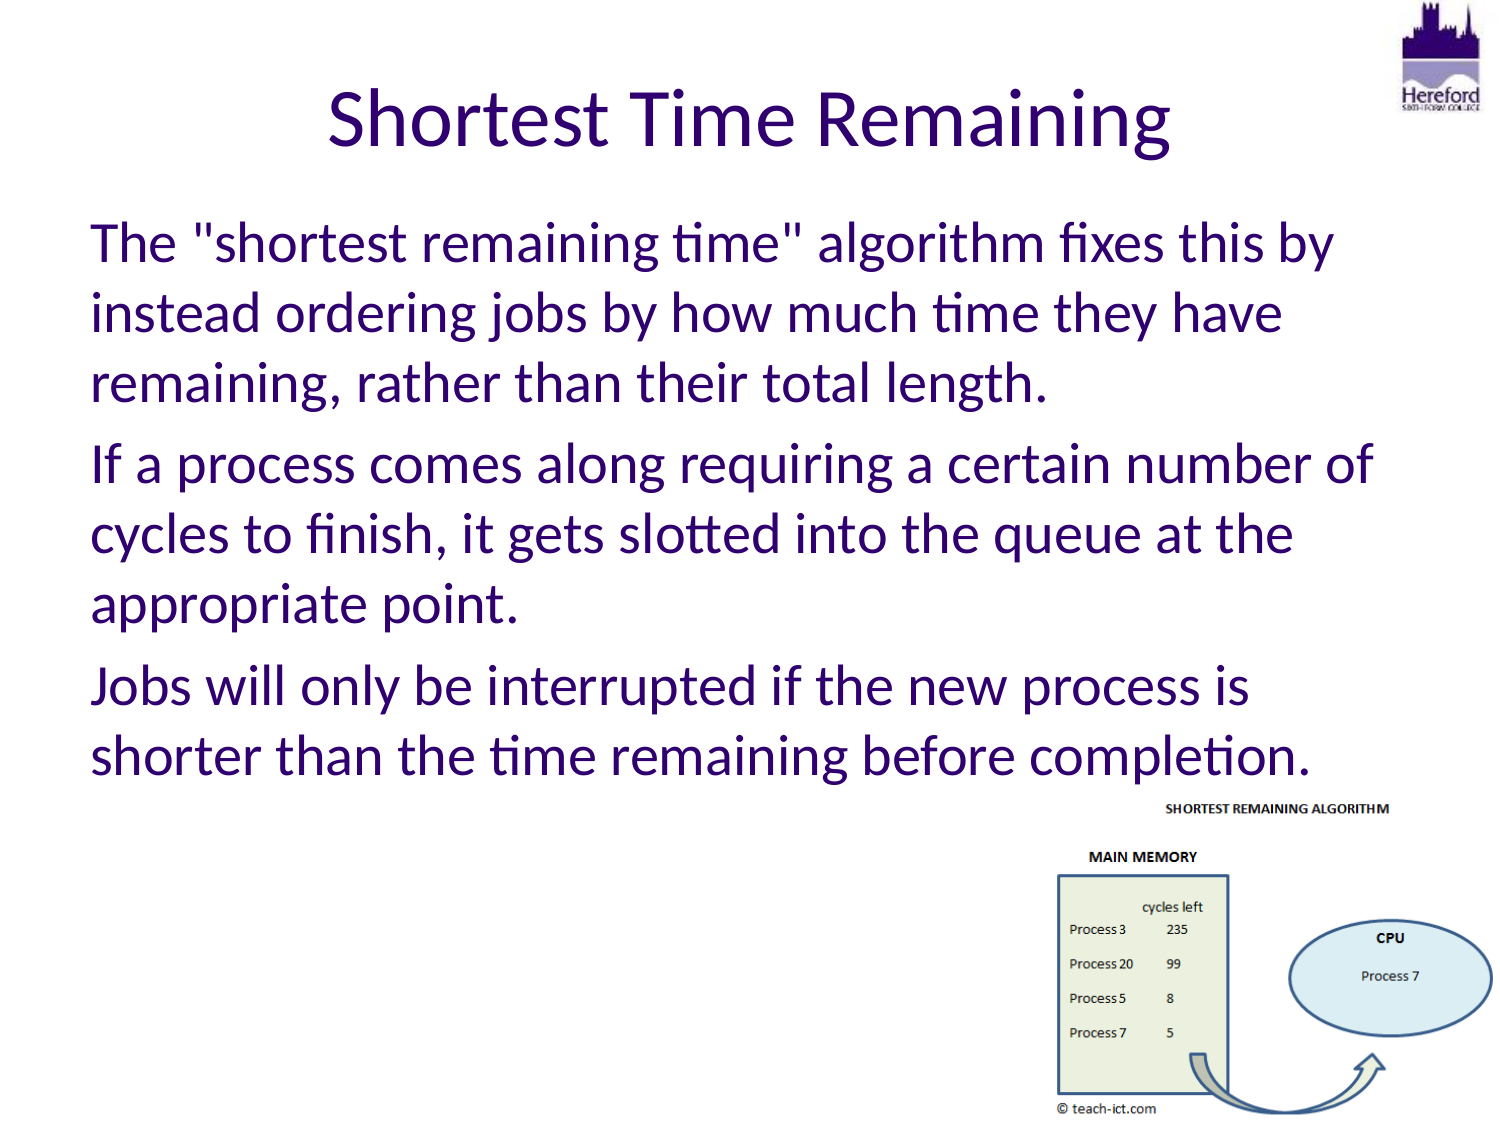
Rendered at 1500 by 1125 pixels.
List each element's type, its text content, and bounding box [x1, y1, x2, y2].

list The "shortest remaining time" algorithm fixes this by instead ordering jobs by how much time they have remaining, rather than their total length. If a process comes along requiring a certain number of cycles to finish, it gets slotted into the queue at the appropriate point. Jobs will only be interrupted if the new process is shorter than the time remaining before completion. [75, 196, 1425, 1125]
picture [1045, 786, 1500, 1122]
picture [1384, 0, 1499, 114]
title Shortest Time Remaining [75, 45, 1425, 182]
